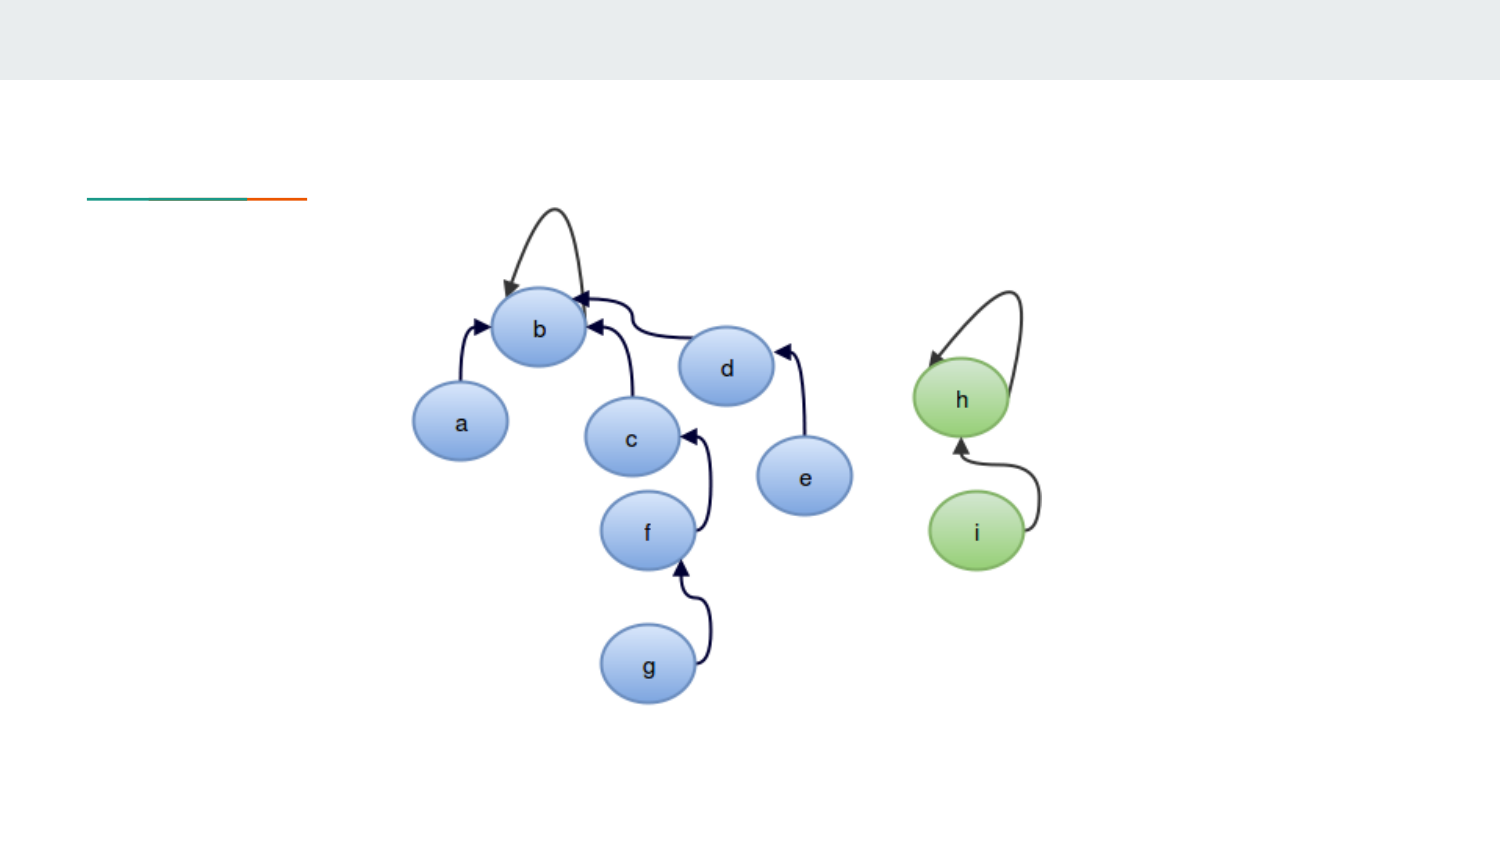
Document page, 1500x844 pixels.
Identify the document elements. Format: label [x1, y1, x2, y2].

picture [409, 205, 1042, 707]
